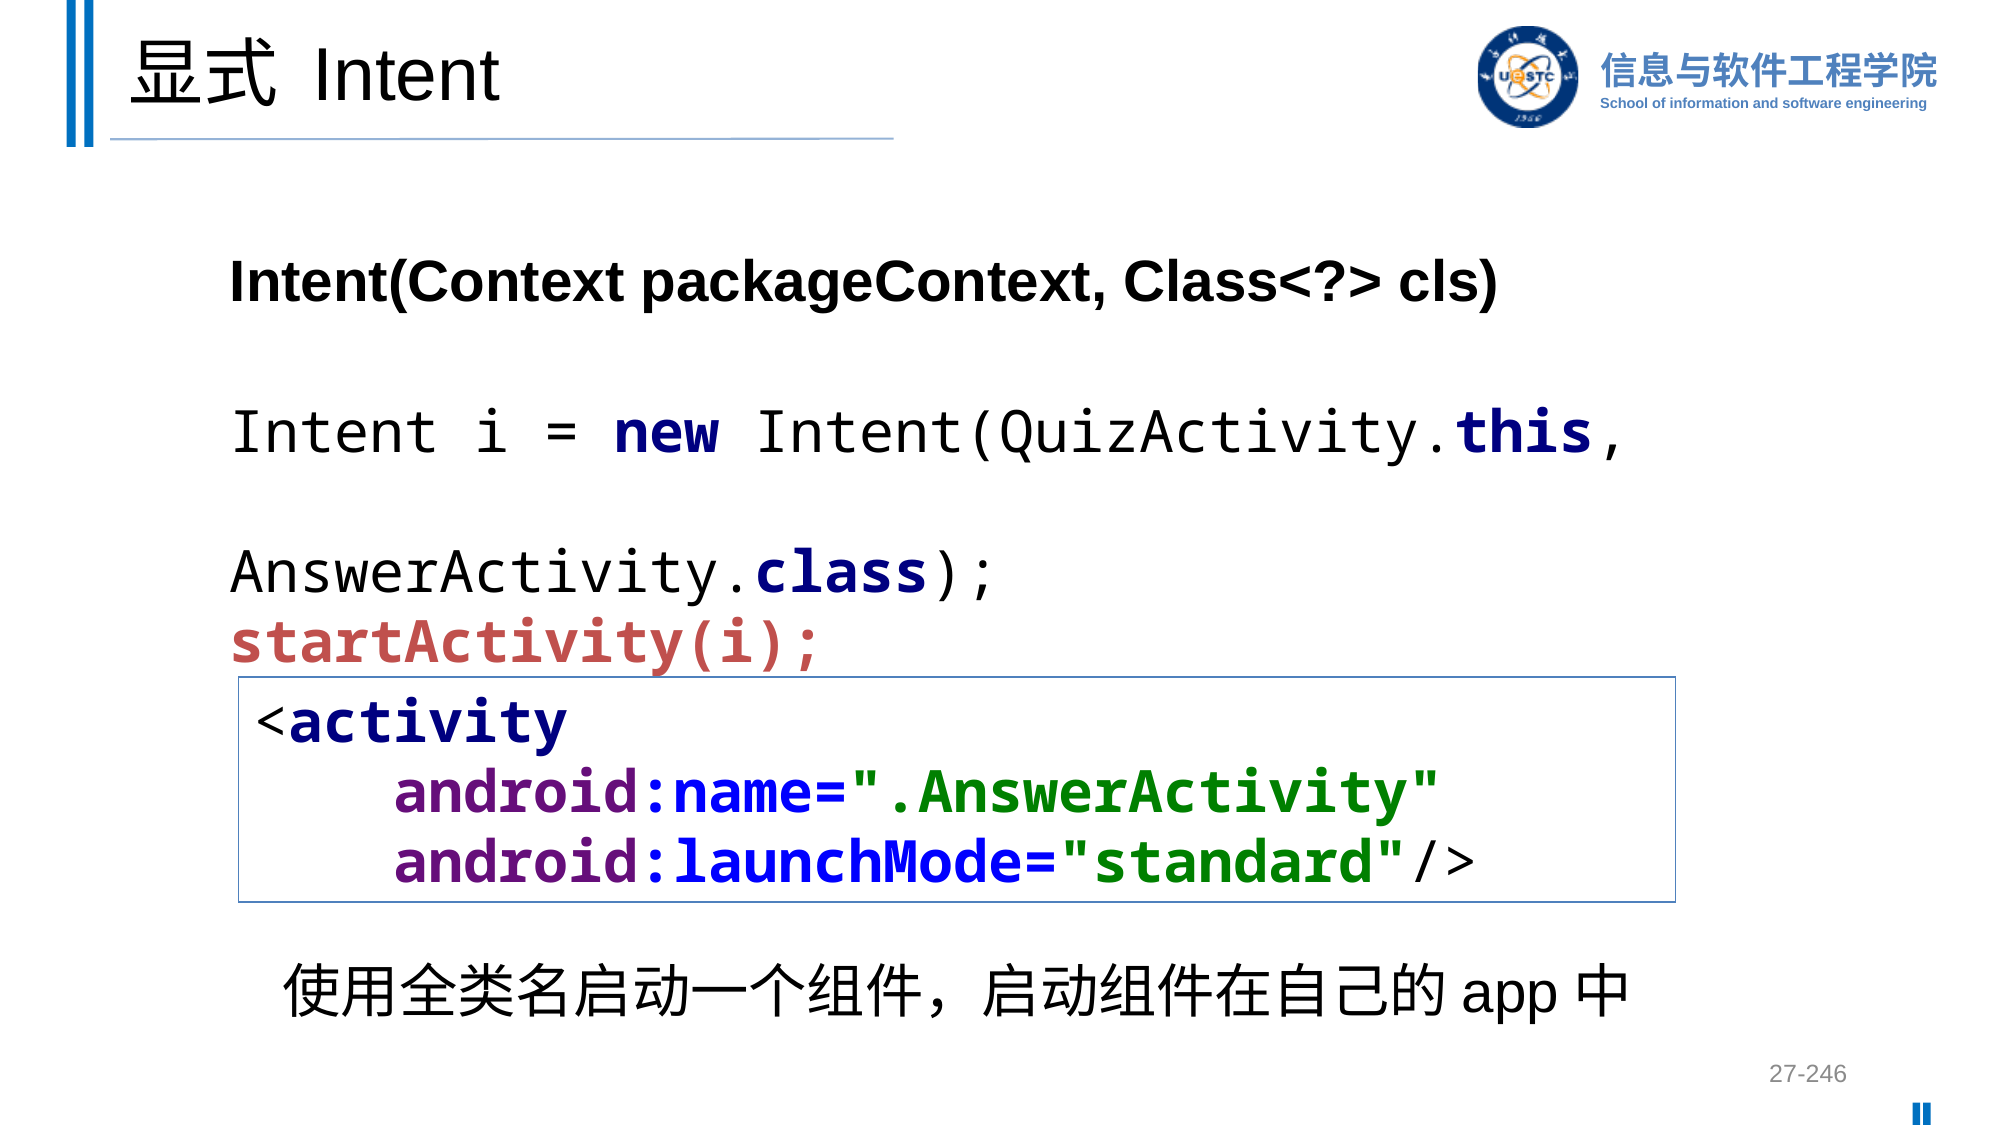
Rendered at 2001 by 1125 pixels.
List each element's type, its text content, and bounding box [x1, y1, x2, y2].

text_box Intent(Context packageContext, Class<?> cls) [215, 236, 1546, 321]
list 使用全类名启动一个组件，启动组件在自己的app中 [238, 925, 1676, 1039]
text_box <activity android:name=".AnswerActivity" android:launchMode="standard"/> [238, 677, 1676, 902]
text_box Intent i = new Intent(QuizActivity.this, AnswerActivity.class); startActivity(i); [215, 386, 1730, 682]
title 显式 Intent [113, 10, 1839, 143]
slide_number 27-246 [1412, 1042, 1863, 1103]
